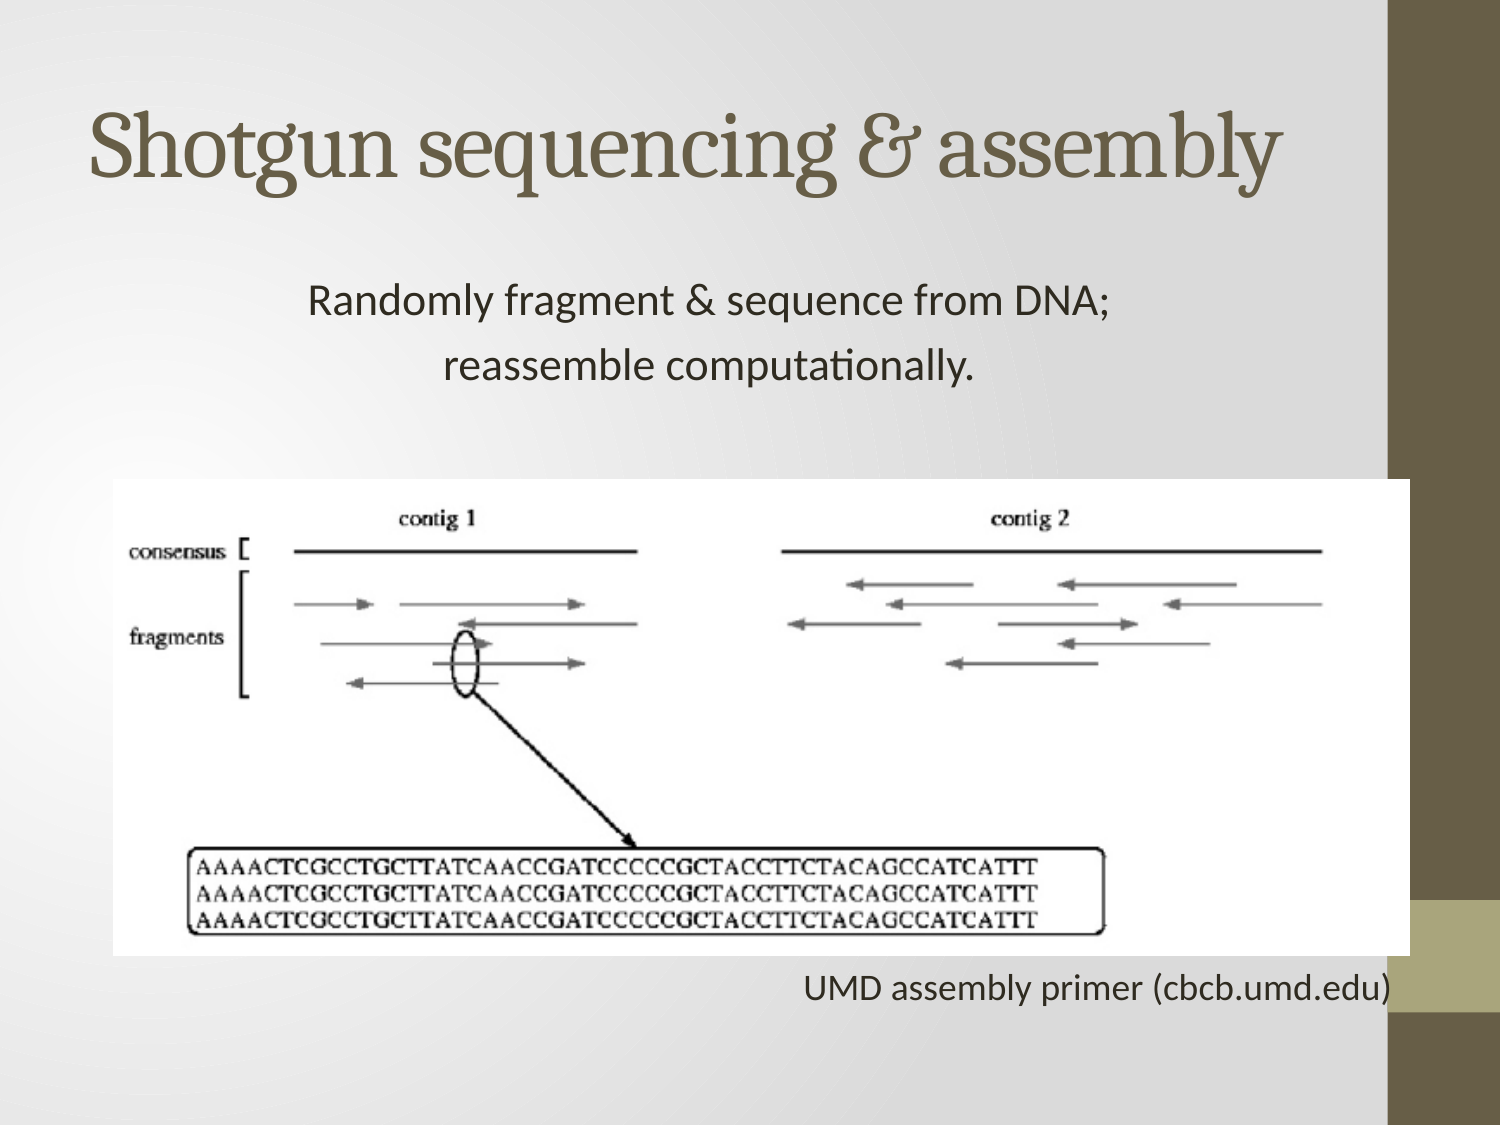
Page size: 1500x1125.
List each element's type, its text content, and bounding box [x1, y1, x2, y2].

picture [113, 478, 1411, 957]
text_box UMD assembly primer (cbcb.umd.edu) [788, 963, 1408, 1016]
list Randomly fragment & sequence from DNA; reassemble computationally. [75, 262, 1325, 1050]
title Shotgun sequencing & assembly [75, 45, 1325, 233]
